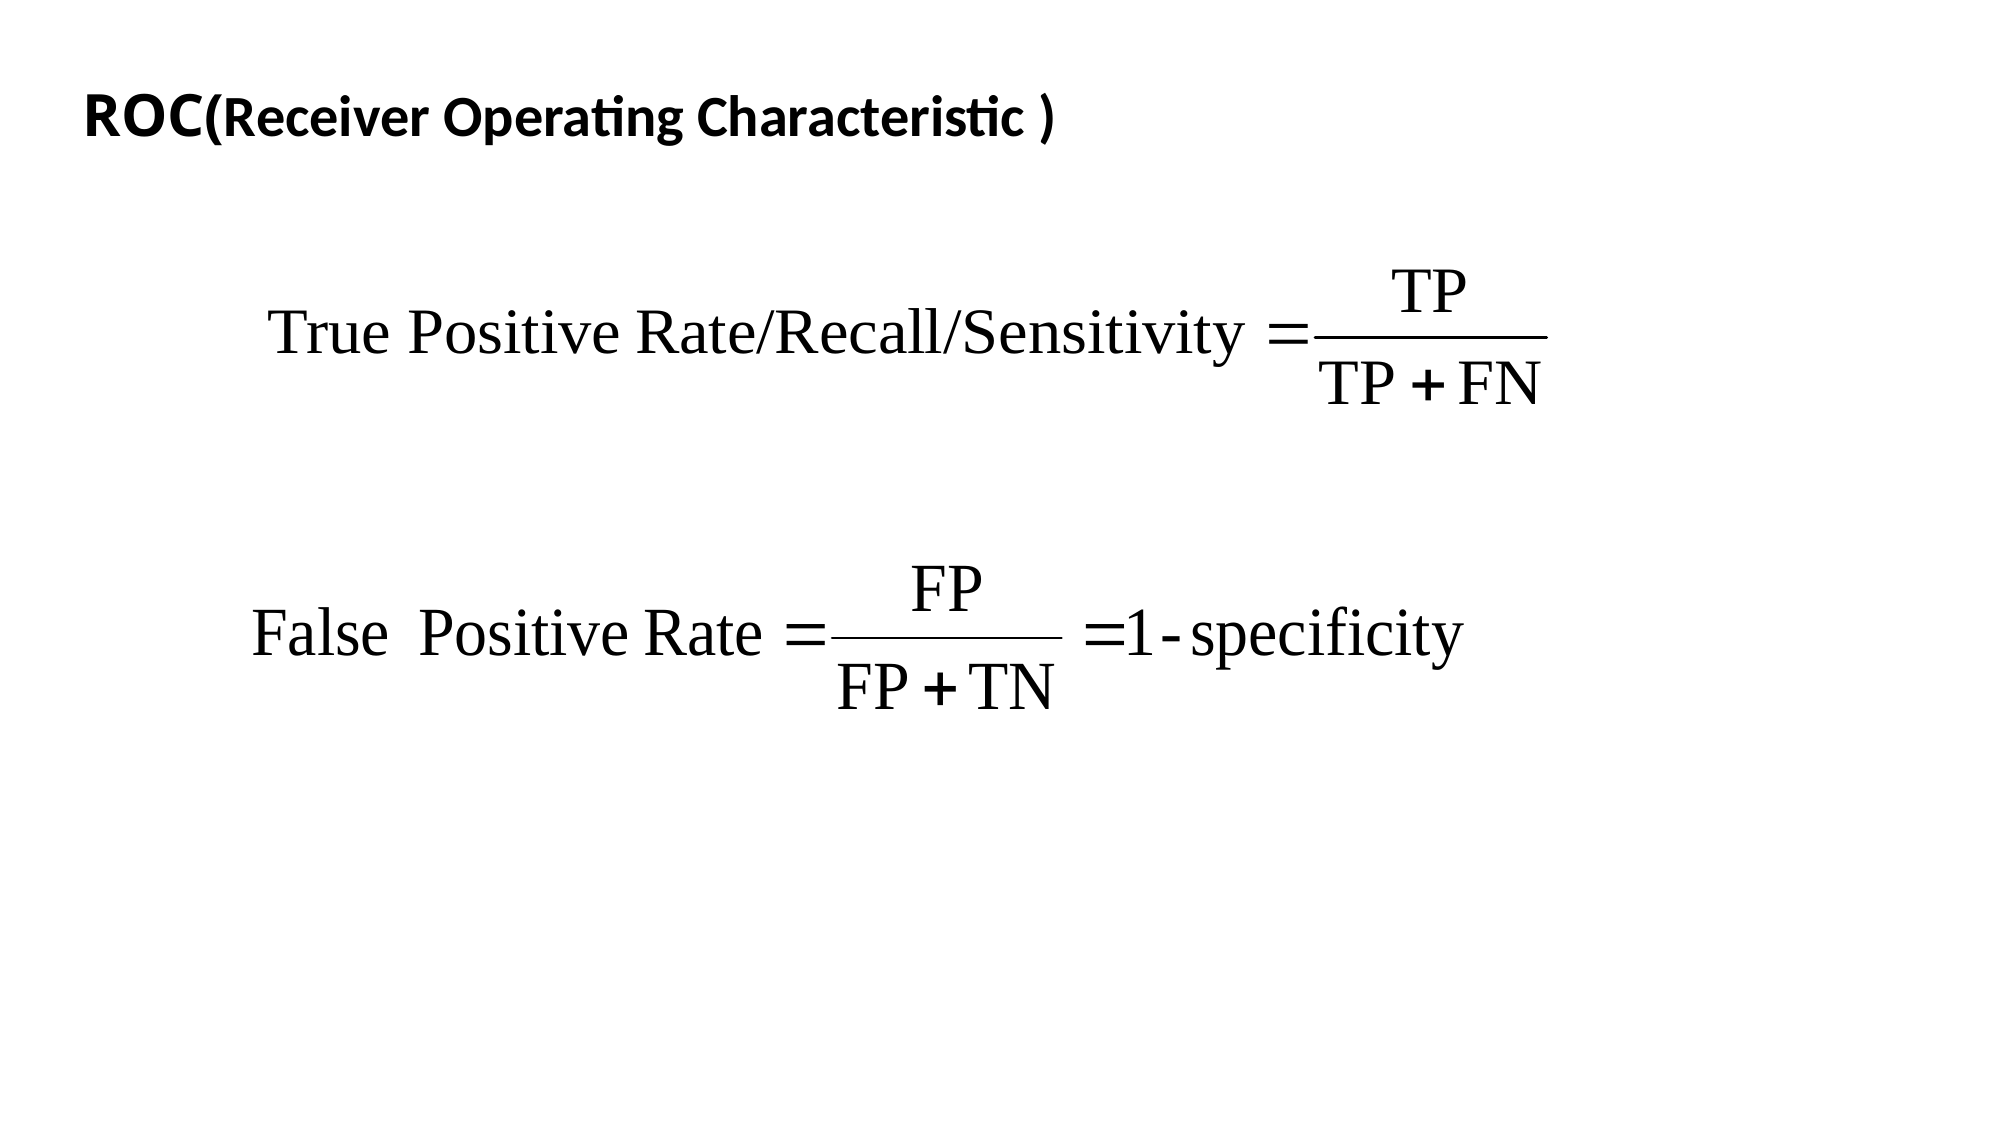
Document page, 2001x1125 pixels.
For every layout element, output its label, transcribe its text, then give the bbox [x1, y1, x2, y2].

picture [258, 251, 1561, 417]
list ROC(Receiver Operating Characteristic ) [67, 78, 1863, 1014]
picture [241, 545, 1475, 722]
